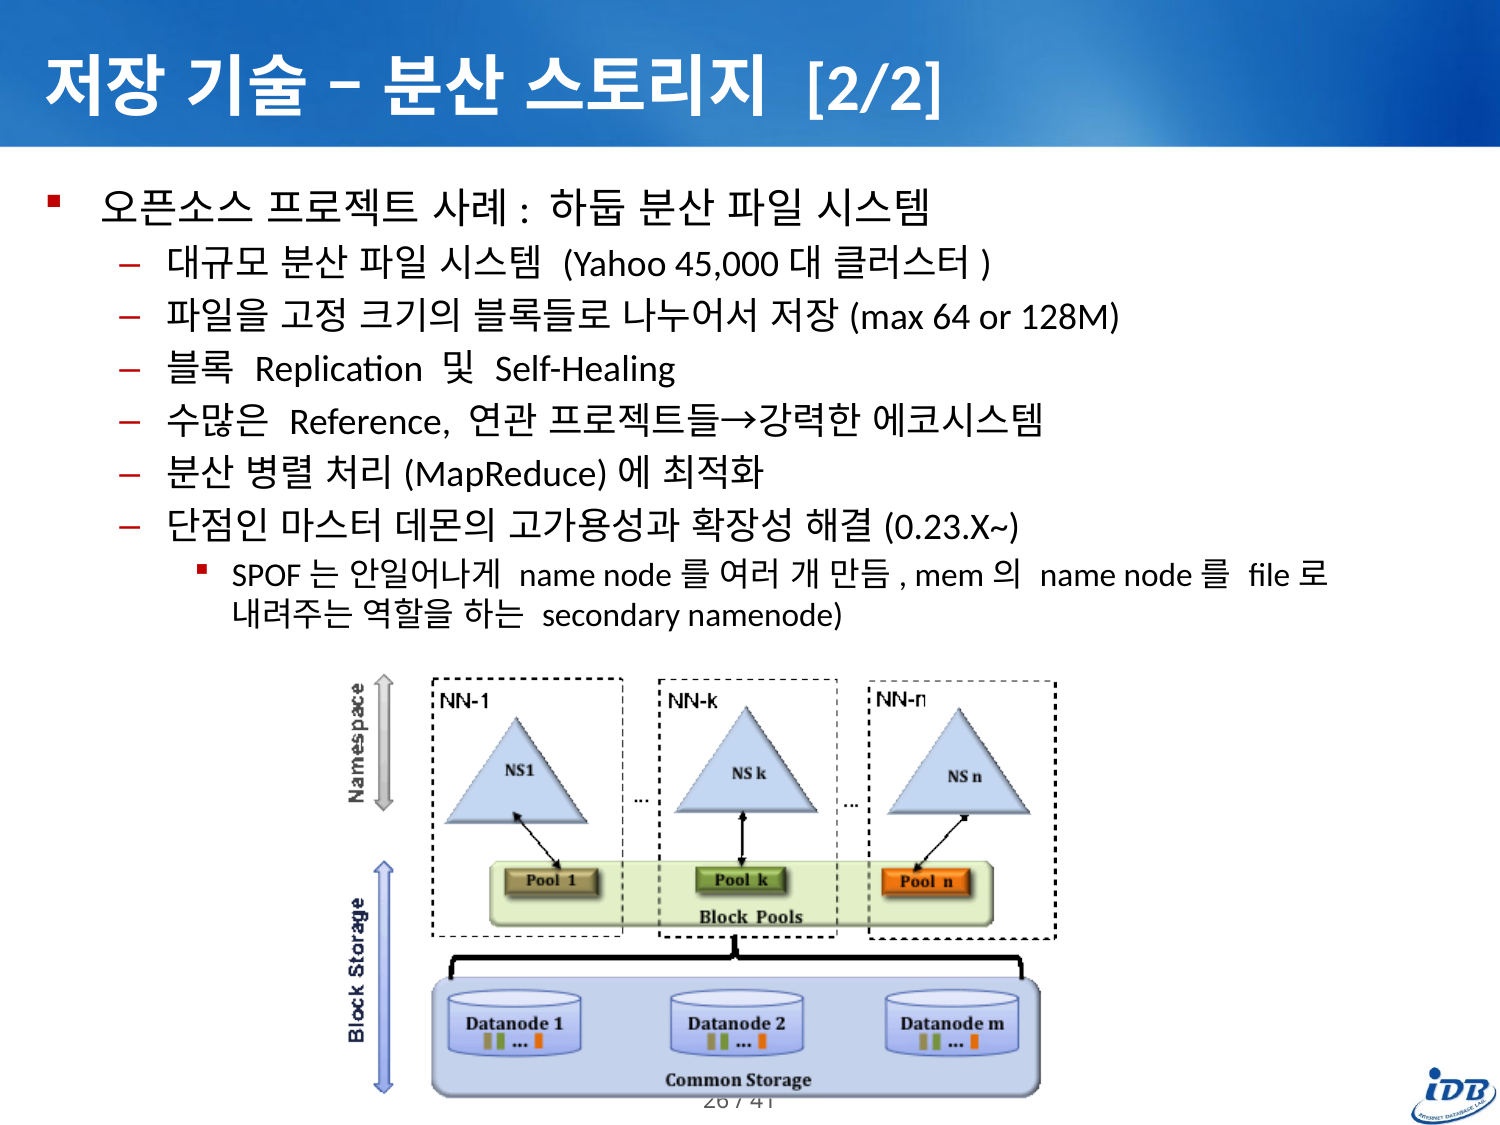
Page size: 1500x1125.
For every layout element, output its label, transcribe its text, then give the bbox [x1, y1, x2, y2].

list 오픈소스 프로젝트 사례: 하둡 분산 파일 시스템 대규모 분산 파일 시스템 (Yahoo 45,000대 클러스터) 파일을 고정 크기의 블록들로 나누어서 저장(max 64 or 128M) 블록 Replication 및 Self-Healing 수많은 Reference, 연관 프로젝트들→강력한 에코시스템 분산 병렬 처리(MapReduce)에 최적화 단점인 마스터 데몬의 고가용성과 확장성 해결(0.23.X~) SPOF는 안일어나게 name node를 여러 개 만듬, mem의 name node를 file로 내려주는 역할을 하는 secondary namenode) [29, 174, 1471, 1071]
picture [0, 0, 1500, 1125]
title 저장 기술 – 분산 스토리지 [2/2] [29, 19, 1471, 149]
